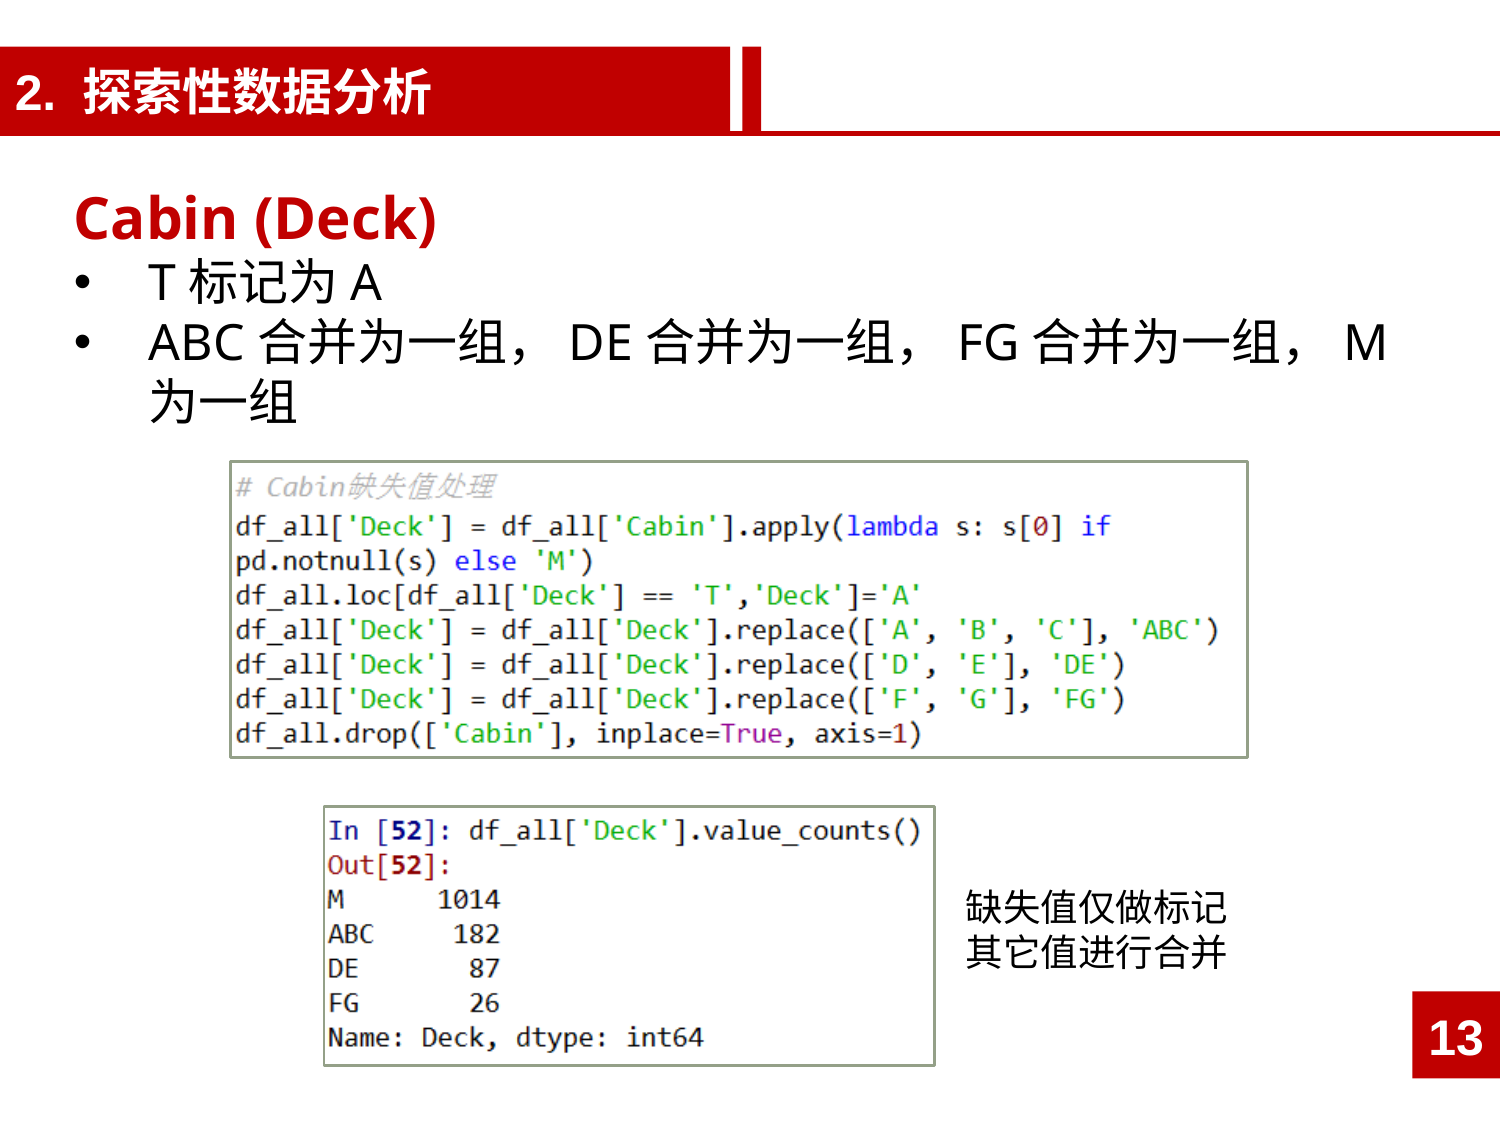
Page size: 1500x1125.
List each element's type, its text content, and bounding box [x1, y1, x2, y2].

text_box 2. 探索性数据分析 [0, 46, 731, 132]
text_box [742, 46, 762, 130]
text_box 13 [1412, 991, 1500, 1079]
picture [324, 807, 934, 1065]
text_box 缺失值仅做标记 其它值进行合并 [950, 876, 1244, 981]
text_box Cabin (Deck) T标记为A ABC合并为一组，DE合并为一组，FG合并为一组，M为一组 [74, 166, 1405, 421]
picture [231, 461, 1247, 757]
